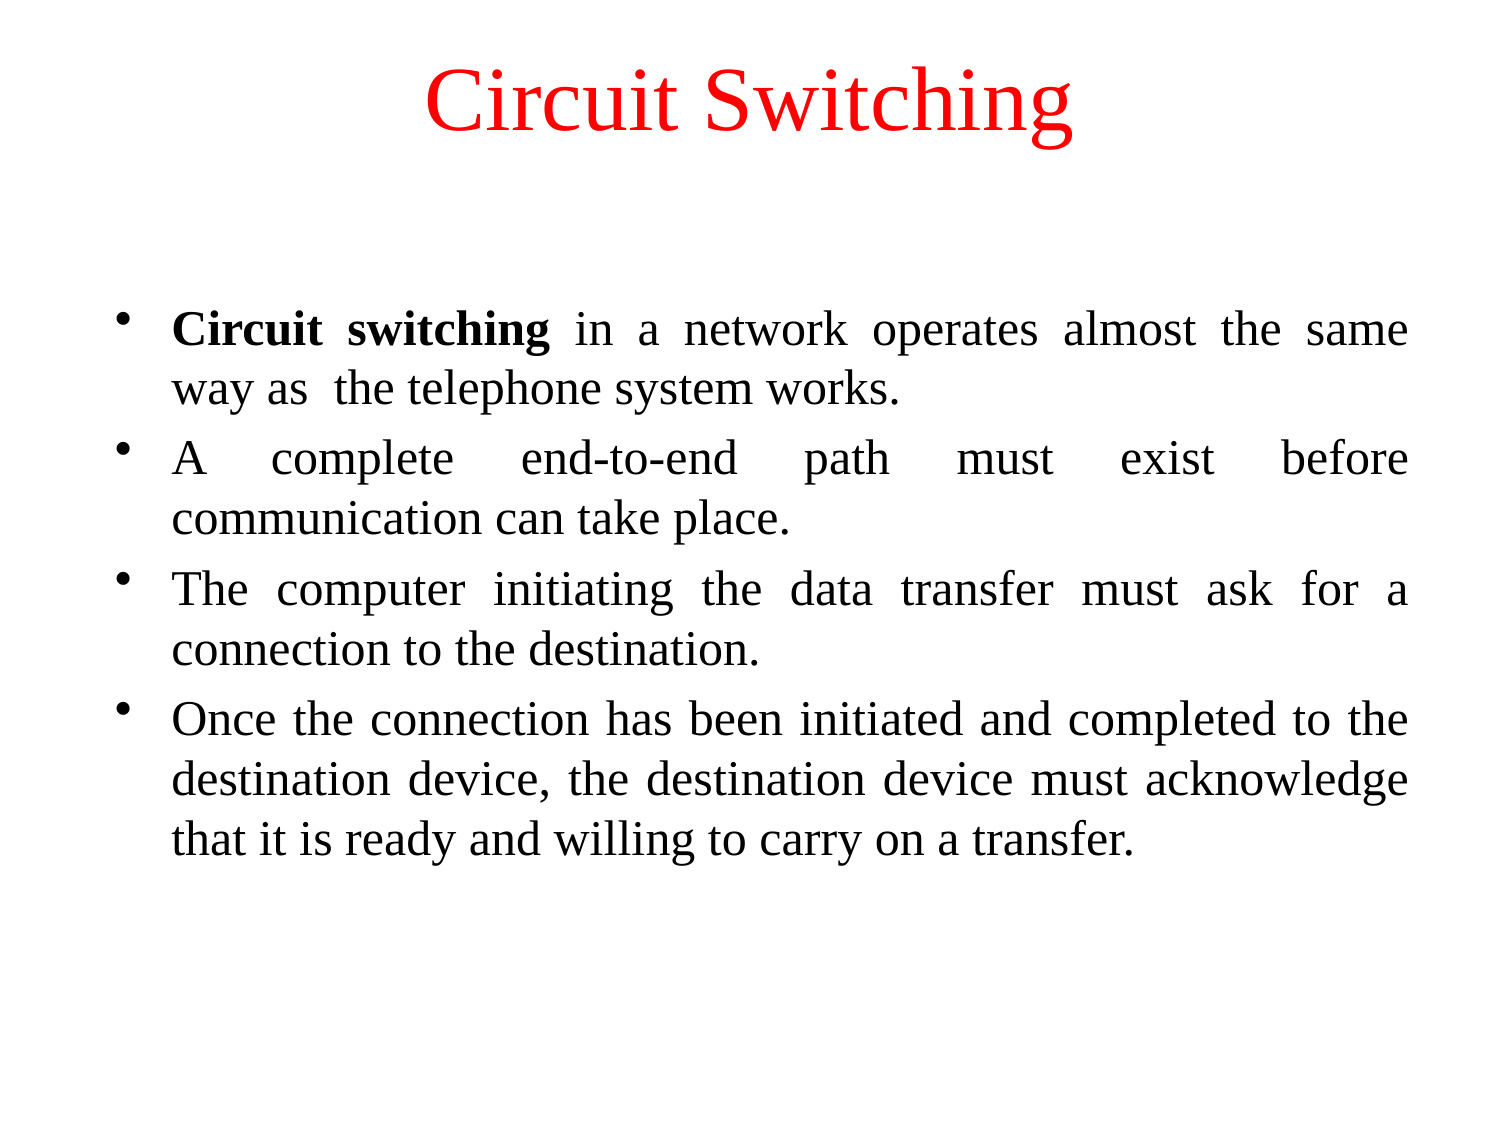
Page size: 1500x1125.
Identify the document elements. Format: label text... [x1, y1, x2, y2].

list Circuit switching in a network operates almost the same way as the telephone system works. A complete end-to-end path must exist before communication can take place. The computer initiating the data transfer must ask for a connection to the destination. Once the connection has been initiated and completed to the destination device, the destination device must acknowledge that it is ready and willing to carry on a transfer. [99, 287, 1426, 963]
title Circuit Switching [299, 49, 1201, 138]
